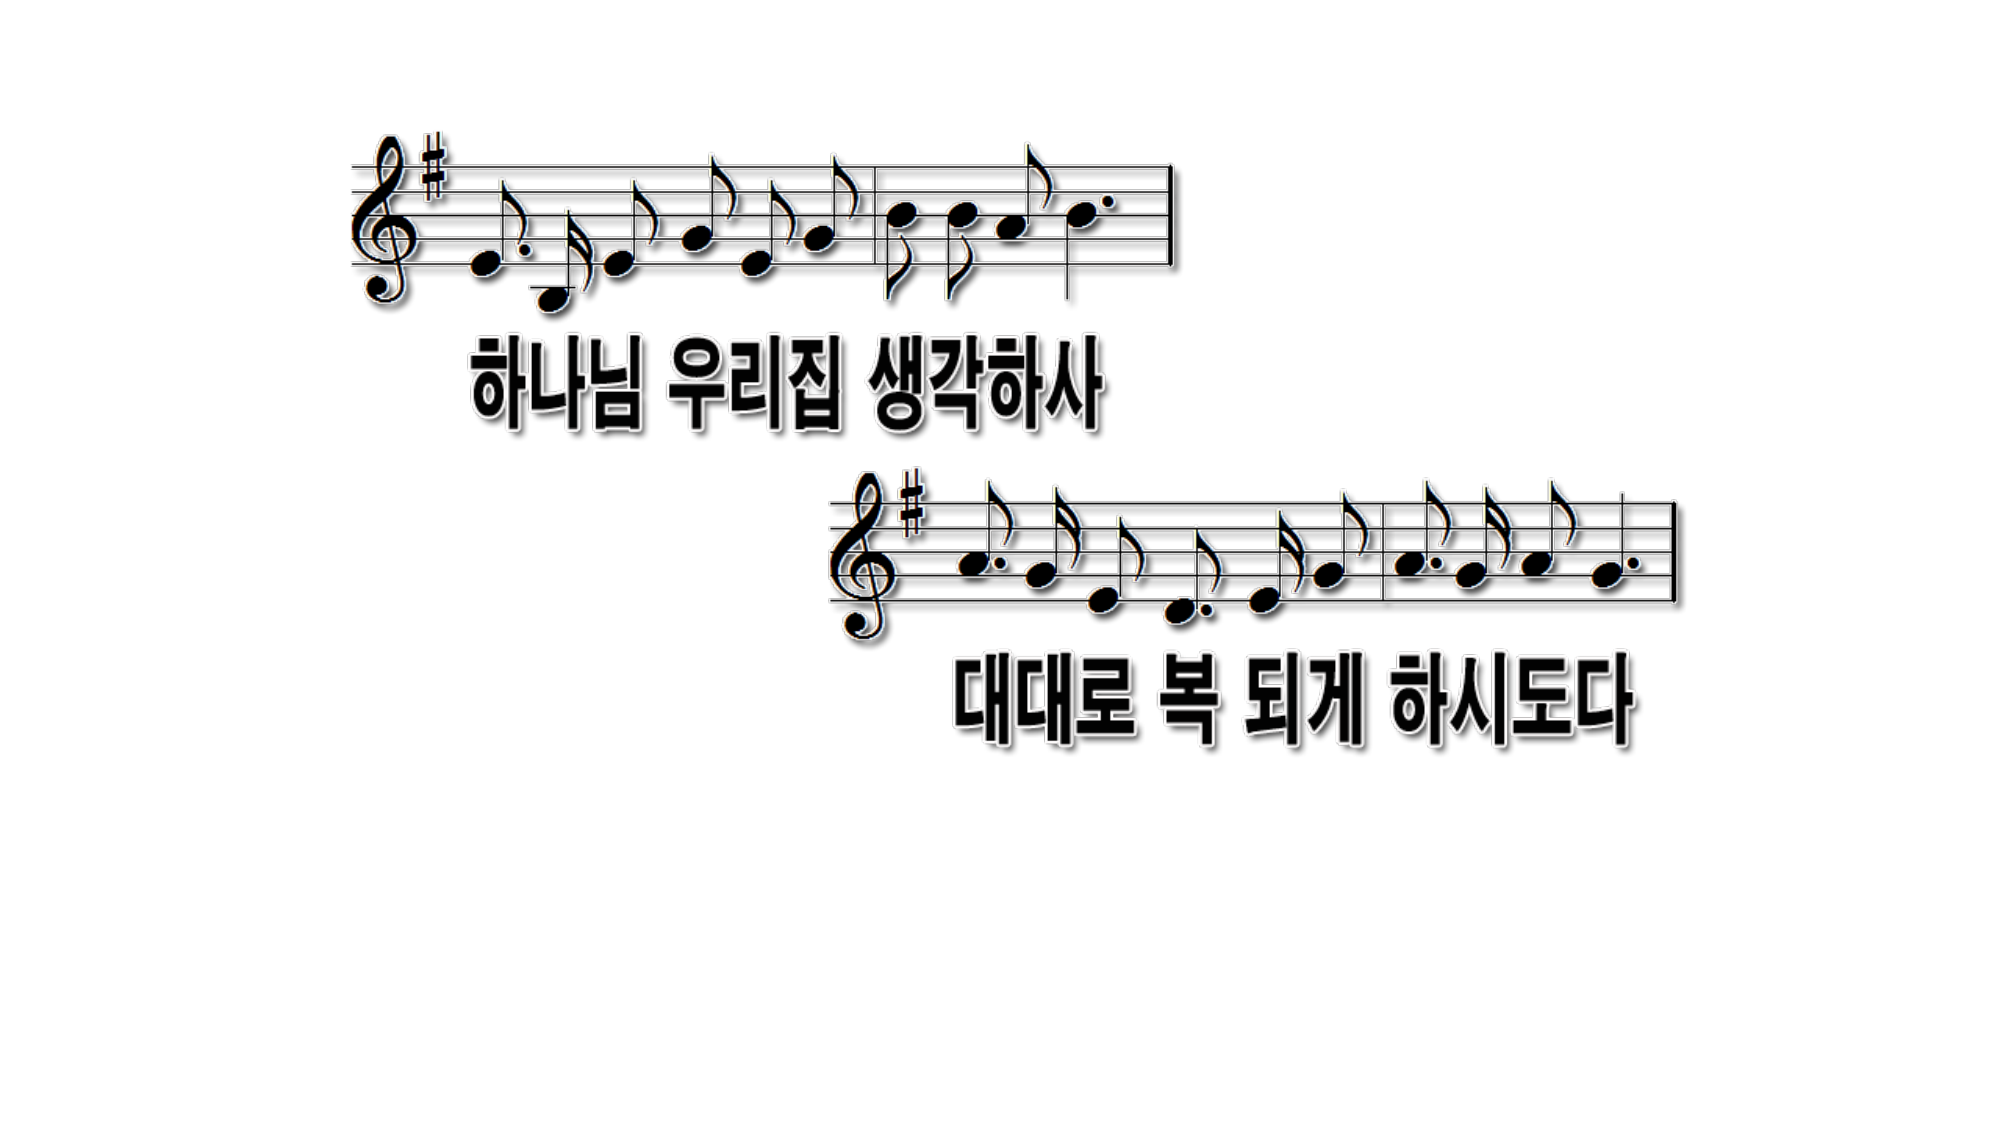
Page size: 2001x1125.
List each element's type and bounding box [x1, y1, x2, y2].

picture [249, 0, 1750, 835]
